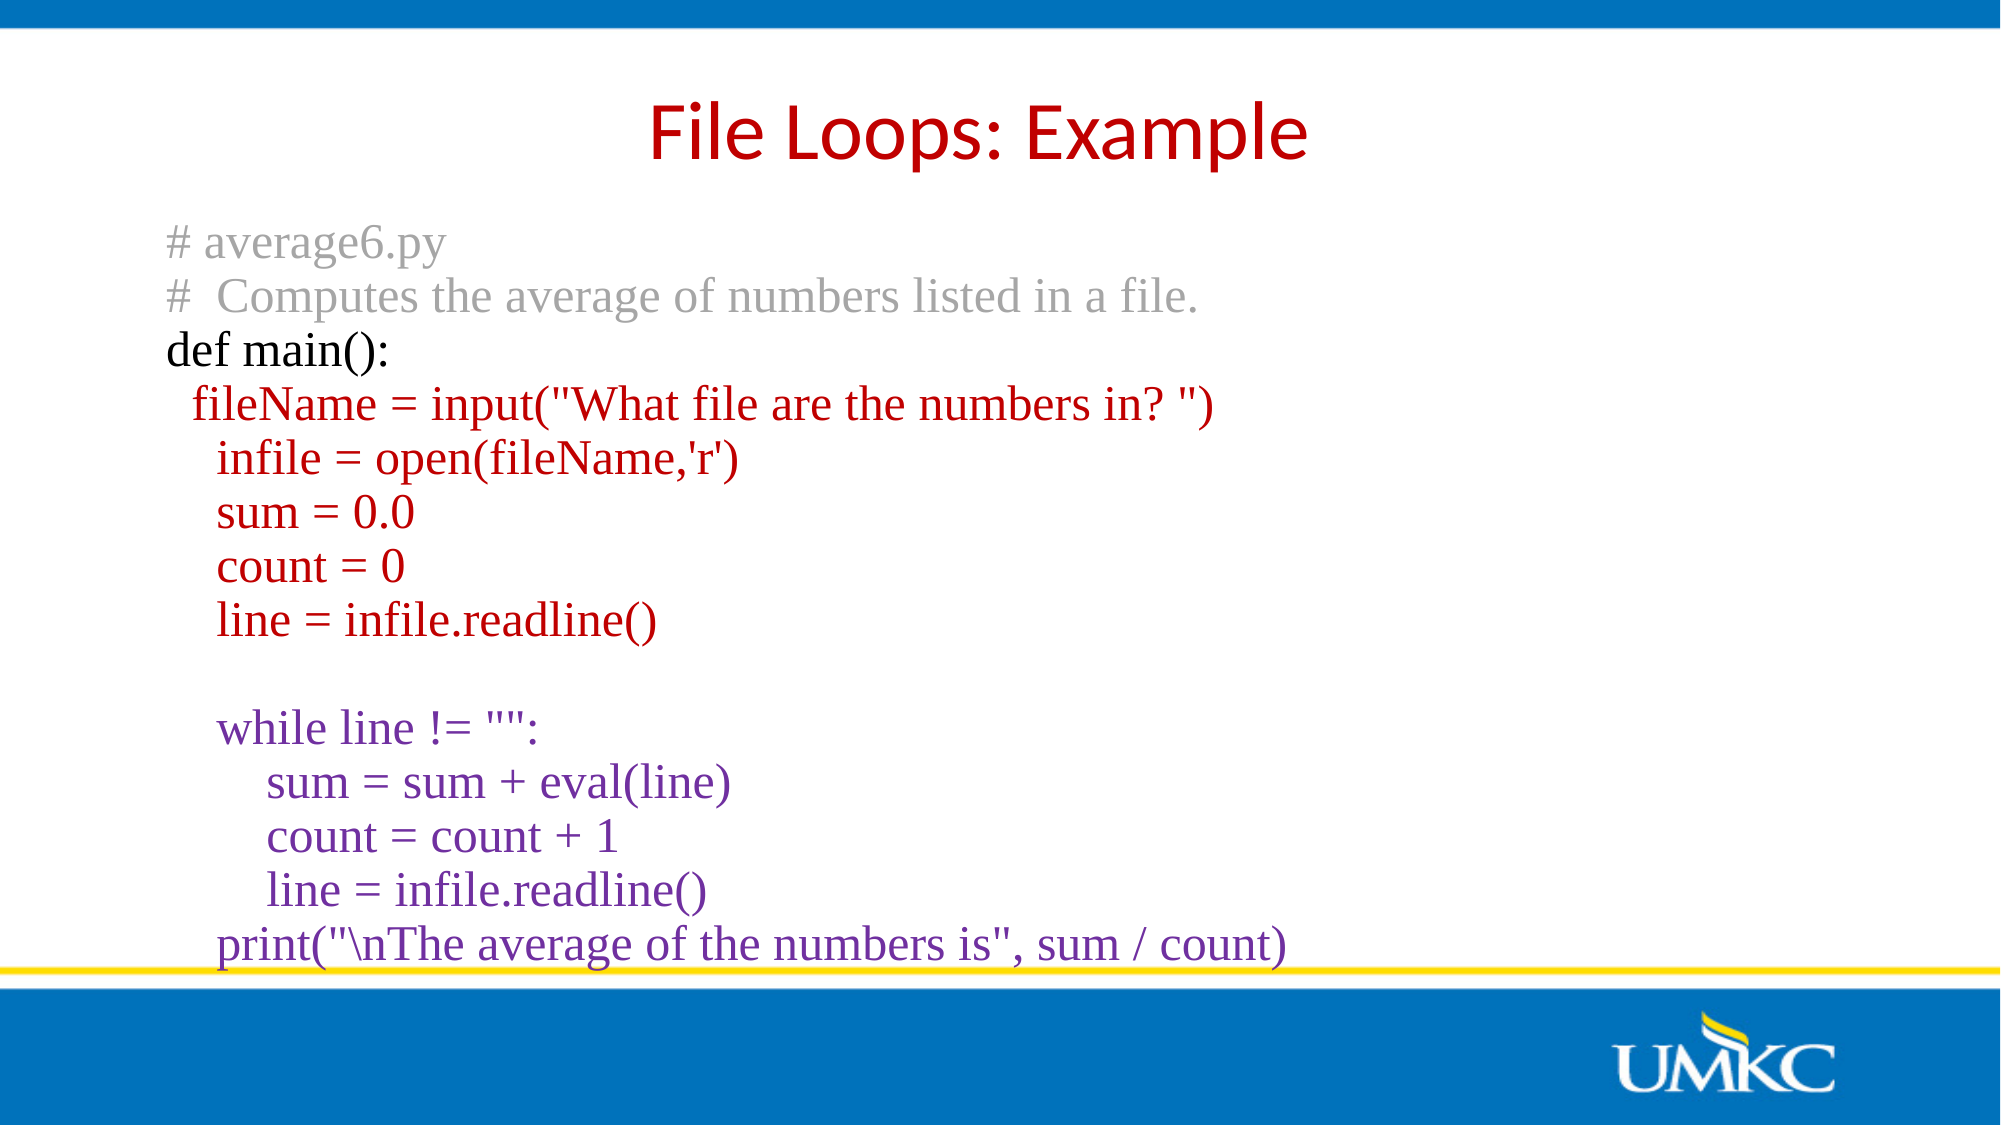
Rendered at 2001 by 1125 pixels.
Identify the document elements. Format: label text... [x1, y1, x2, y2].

picture [0, 0, 2001, 1125]
title File Loops: Example [121, 69, 1838, 271]
text_box # average6.py # Computes the average of numbers listed in a file. def main(): fileName = input("What file are the numbers in? ") infile = open(fileName,'r') sum = 0.0 count = 0 line = infile.readline() while line != "": sum = sum + eval(line) count = count + 1 line = infile.readline() print("\nThe average of the numbers is", sum / count) [166, 215, 1793, 1092]
